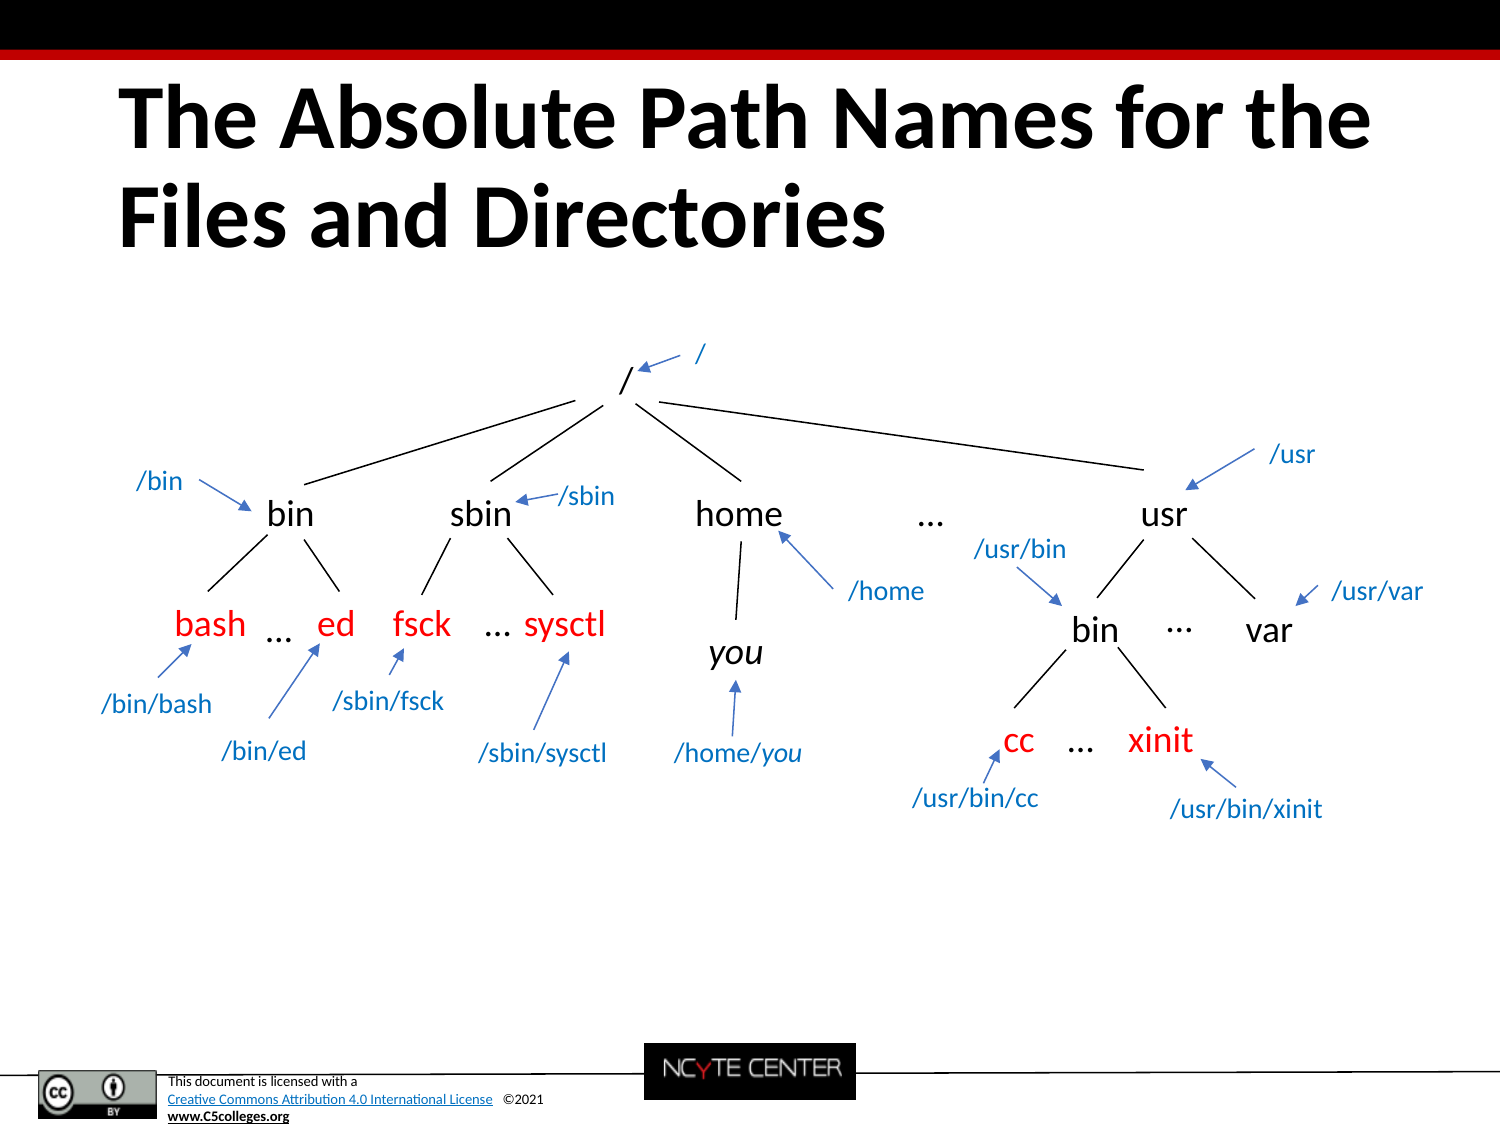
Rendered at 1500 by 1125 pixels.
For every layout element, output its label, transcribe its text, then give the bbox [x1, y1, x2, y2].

title The Absolute Path Names for the Files and Directories [103, 59, 1397, 278]
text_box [85, 327, 1442, 833]
picture [38, 1070, 157, 1119]
picture [644, 1043, 856, 1100]
